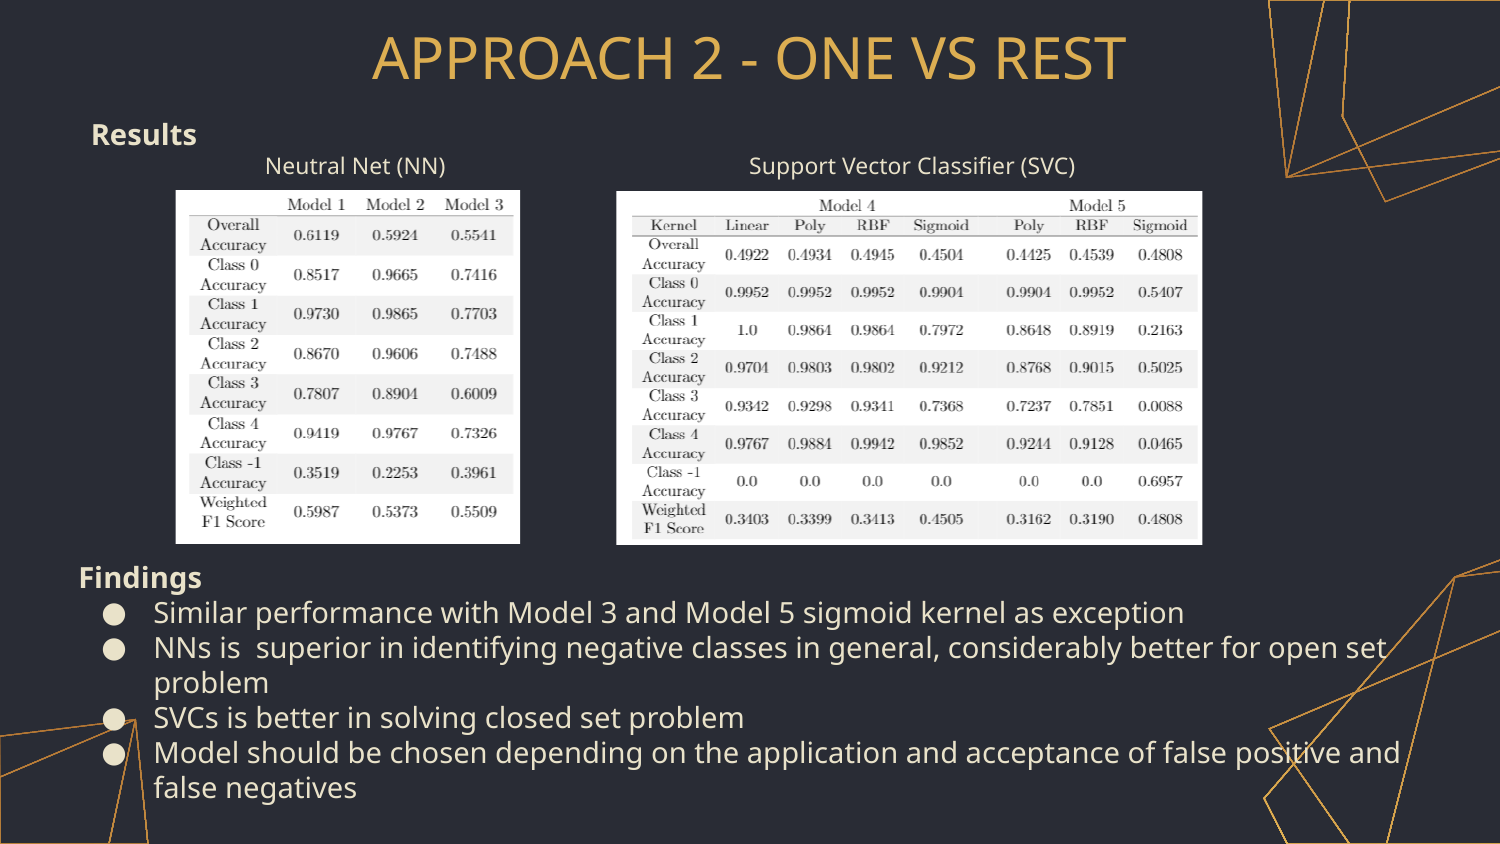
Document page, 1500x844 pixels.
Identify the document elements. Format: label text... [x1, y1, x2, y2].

list Findings Similar performance with Model 3 and Model 5 sigmoid kernel as exception NNs is superior in identifying negative classes in general, considerably better for open set problem SVCs is better in solving closed set problem Model should be chosen depending on the application and acceptance of false positive and false negatives [63, 544, 1484, 825]
title APPROACH 2 - ONE VS REST [327, 20, 1173, 92]
picture [175, 190, 521, 544]
list Results [75, 101, 1140, 161]
text_box Support Vector Classifier (SVC) [734, 136, 1116, 173]
picture [616, 191, 1203, 545]
text_box Neutral Net (NN) [250, 136, 492, 173]
